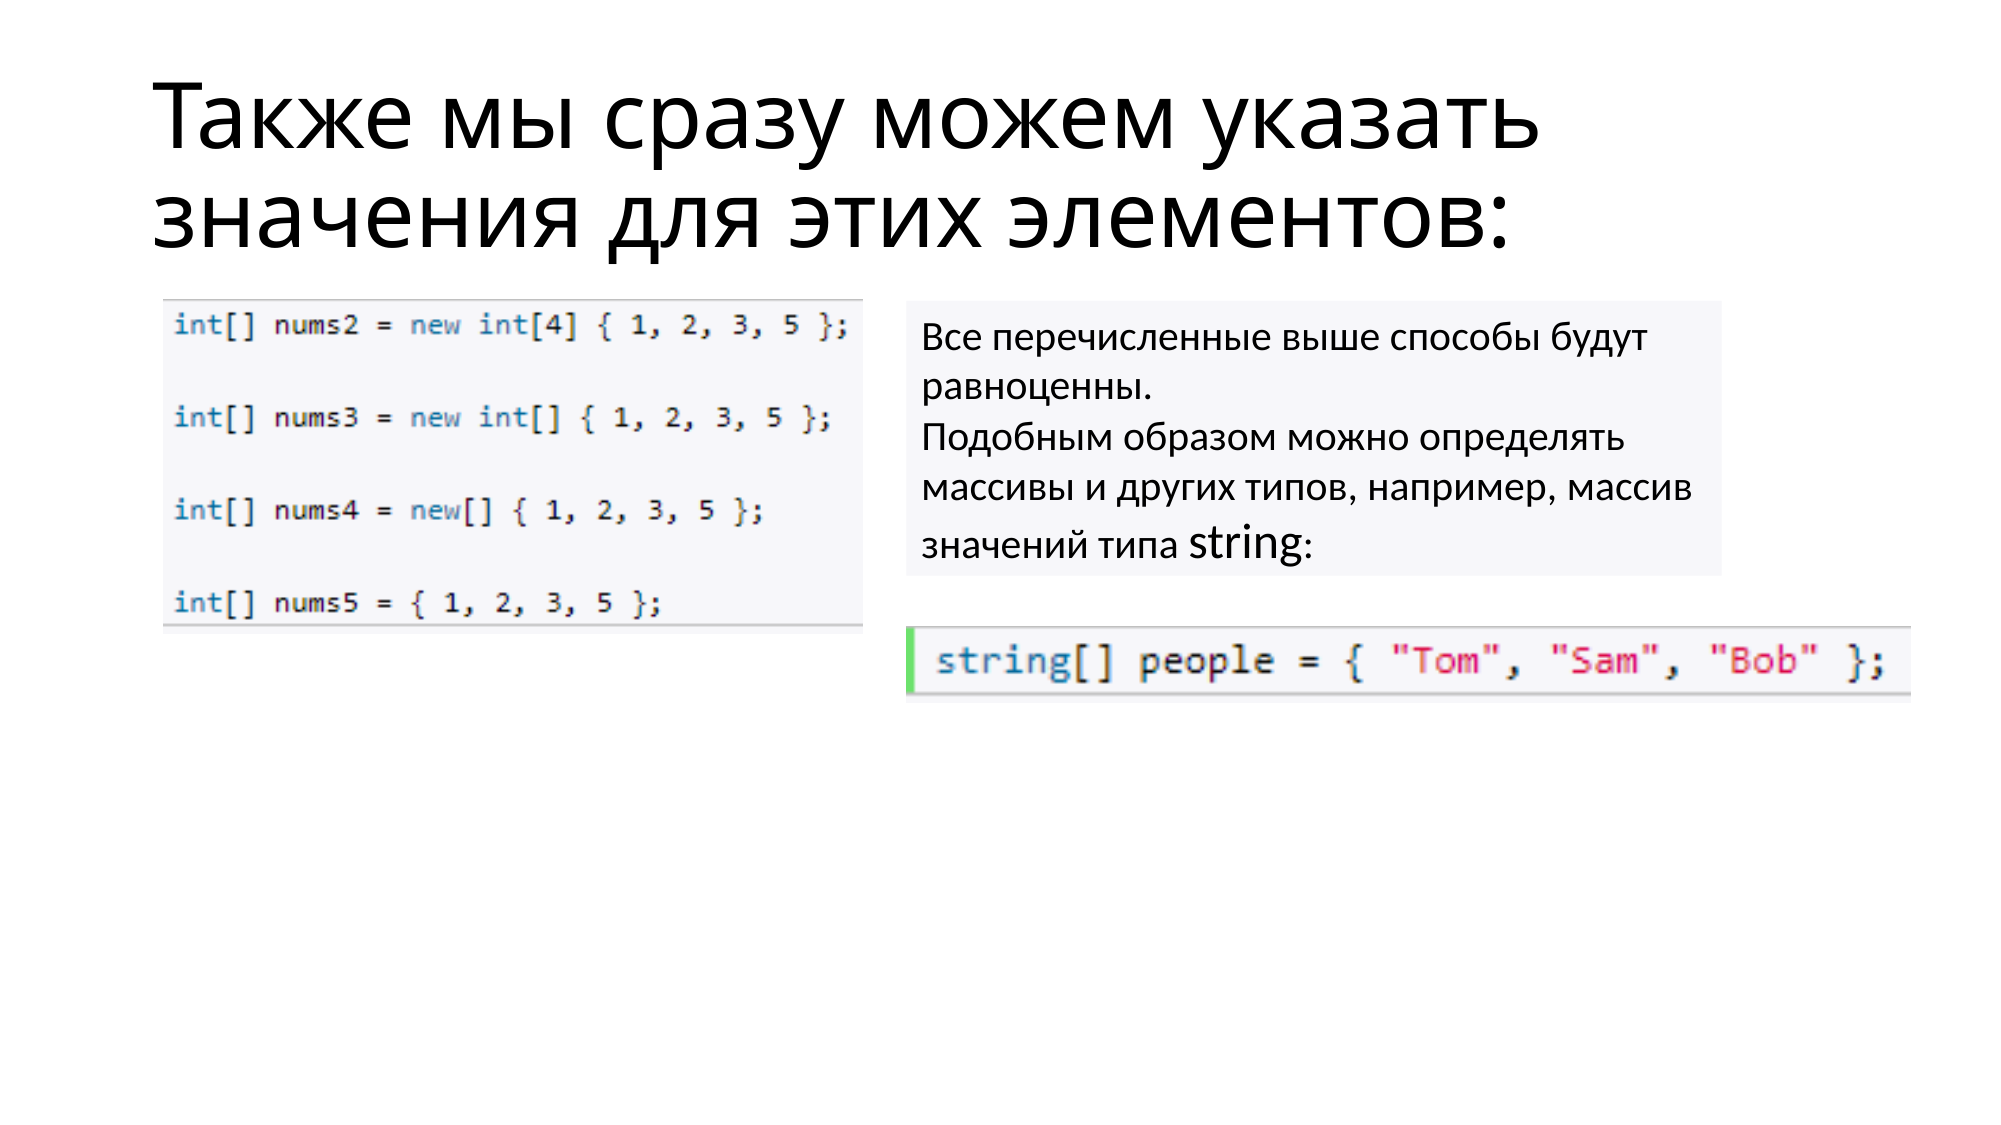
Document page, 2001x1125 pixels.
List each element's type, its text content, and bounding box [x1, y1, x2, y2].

text_box Все перечисленные выше способы будут равноценны. Подобным образом можно определять массивы и других типов, например, массив значений типа string: [906, 300, 1722, 576]
picture [163, 299, 863, 634]
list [906, 626, 1911, 703]
title Также мы сразу можем указать значения для этих элементов: [137, 59, 1863, 278]
